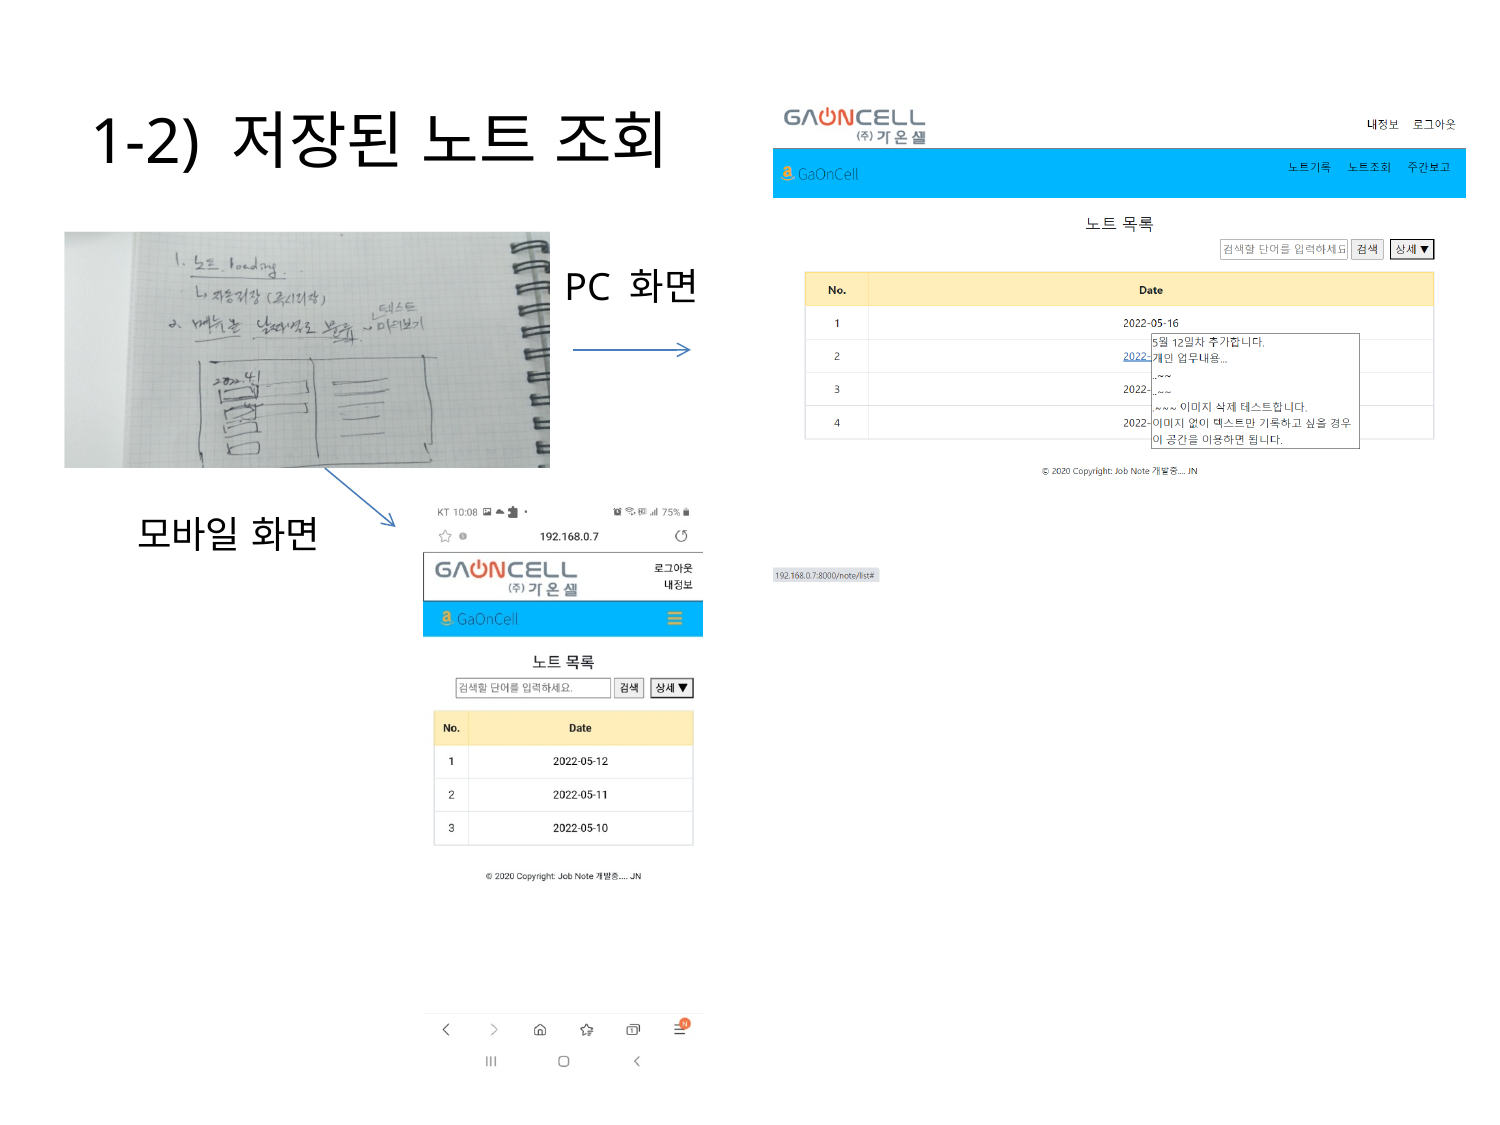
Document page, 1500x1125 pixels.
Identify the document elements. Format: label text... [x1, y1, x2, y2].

text_box 모바일 화면 [122, 503, 184, 564]
picture [422, 637, 703, 1078]
picture [441, 611, 453, 625]
title 1-2) 저장된 노트 조회 [75, 45, 1425, 233]
picture [425, 232, 550, 468]
picture [668, 611, 682, 625]
picture [422, 503, 703, 601]
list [189, 107, 425, 592]
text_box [324, 467, 396, 528]
picture [65, 232, 189, 468]
picture [784, 167, 791, 176]
text_box PC 화면 [549, 255, 714, 315]
picture [773, 199, 1467, 583]
picture [773, 101, 1467, 148]
